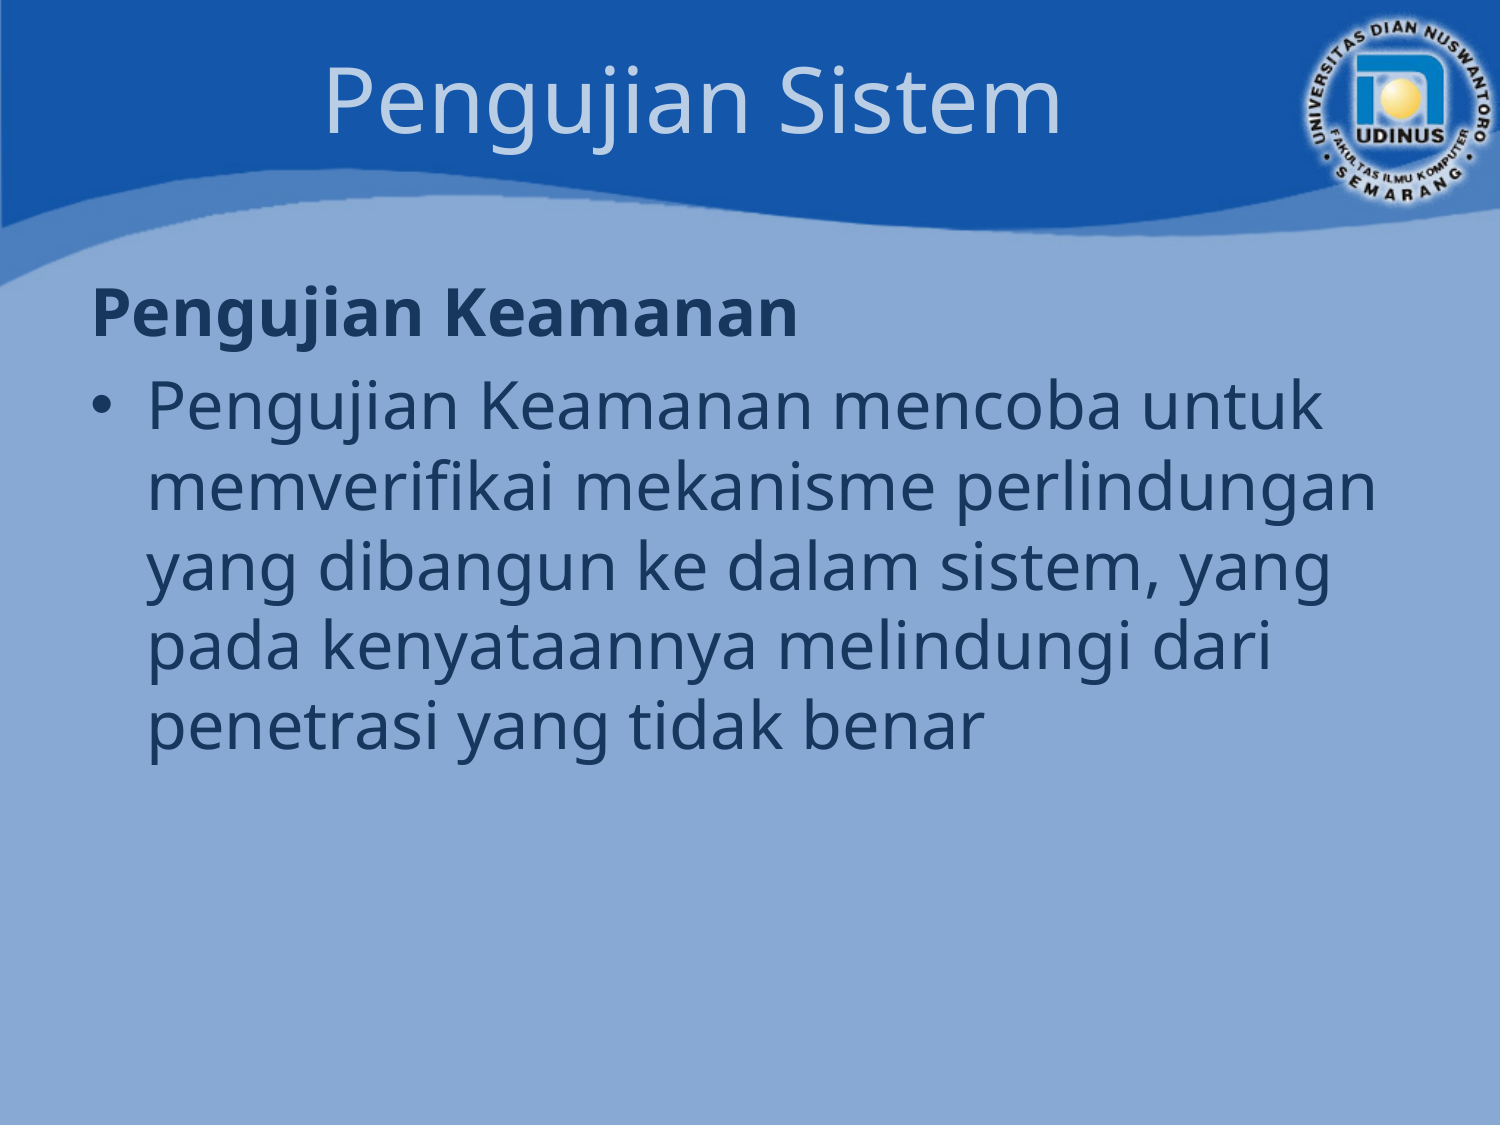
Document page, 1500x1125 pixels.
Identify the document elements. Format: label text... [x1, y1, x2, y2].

picture [0, 0, 1500, 1125]
list Pengujian Keamanan Pengujian Keamanan mencoba untuk memverifikai mekanisme perlindungan yang dibangun ke dalam sistem, yang pada kenyataannya melindungi dari penetrasi yang tidak benar [75, 262, 1425, 1005]
title Pengujian Sistem [62, 2, 1325, 191]
